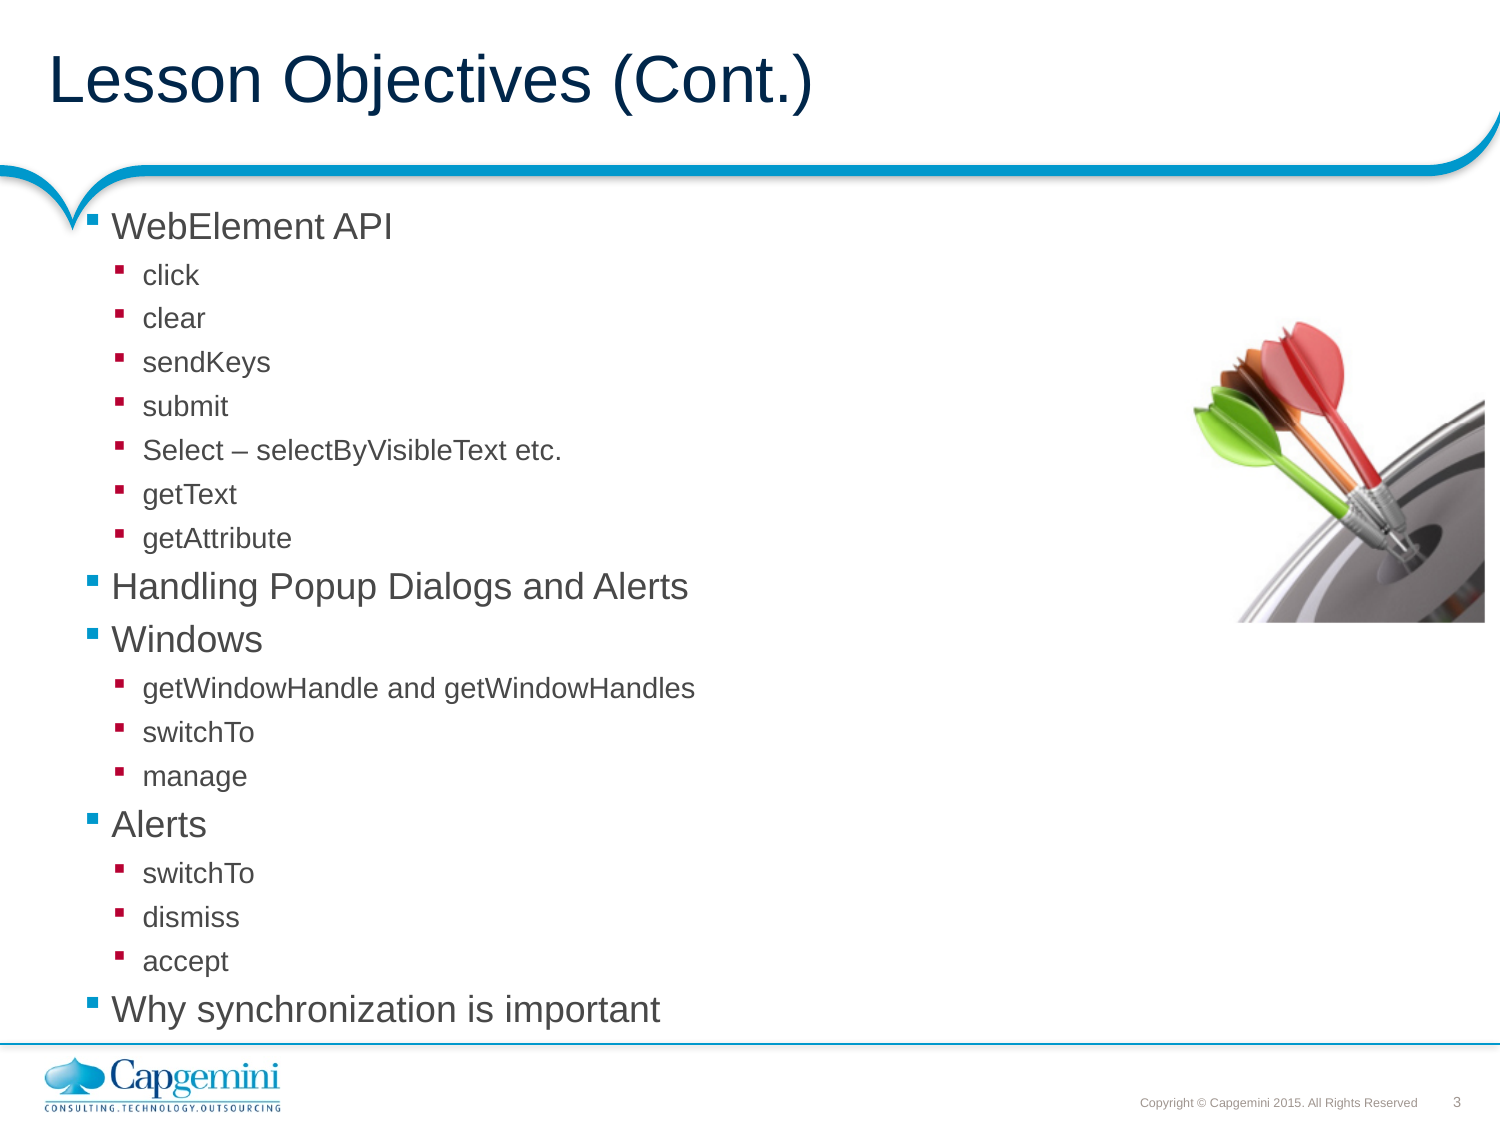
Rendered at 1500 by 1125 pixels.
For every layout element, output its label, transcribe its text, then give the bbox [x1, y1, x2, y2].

picture [1181, 299, 1492, 630]
picture [44, 1056, 281, 1113]
title Lesson Objectives (Cont.) [0, 0, 1500, 165]
list WebElement API click clear sendKeys submit Select – selectByVisibleText etc. getText getAttribute Handling Popup Dialogs and Alerts Windows getWindowHandle and getWindowHandles switchTo manage Alerts switchTo dismiss accept Why synchronization is important [66, 195, 1181, 957]
